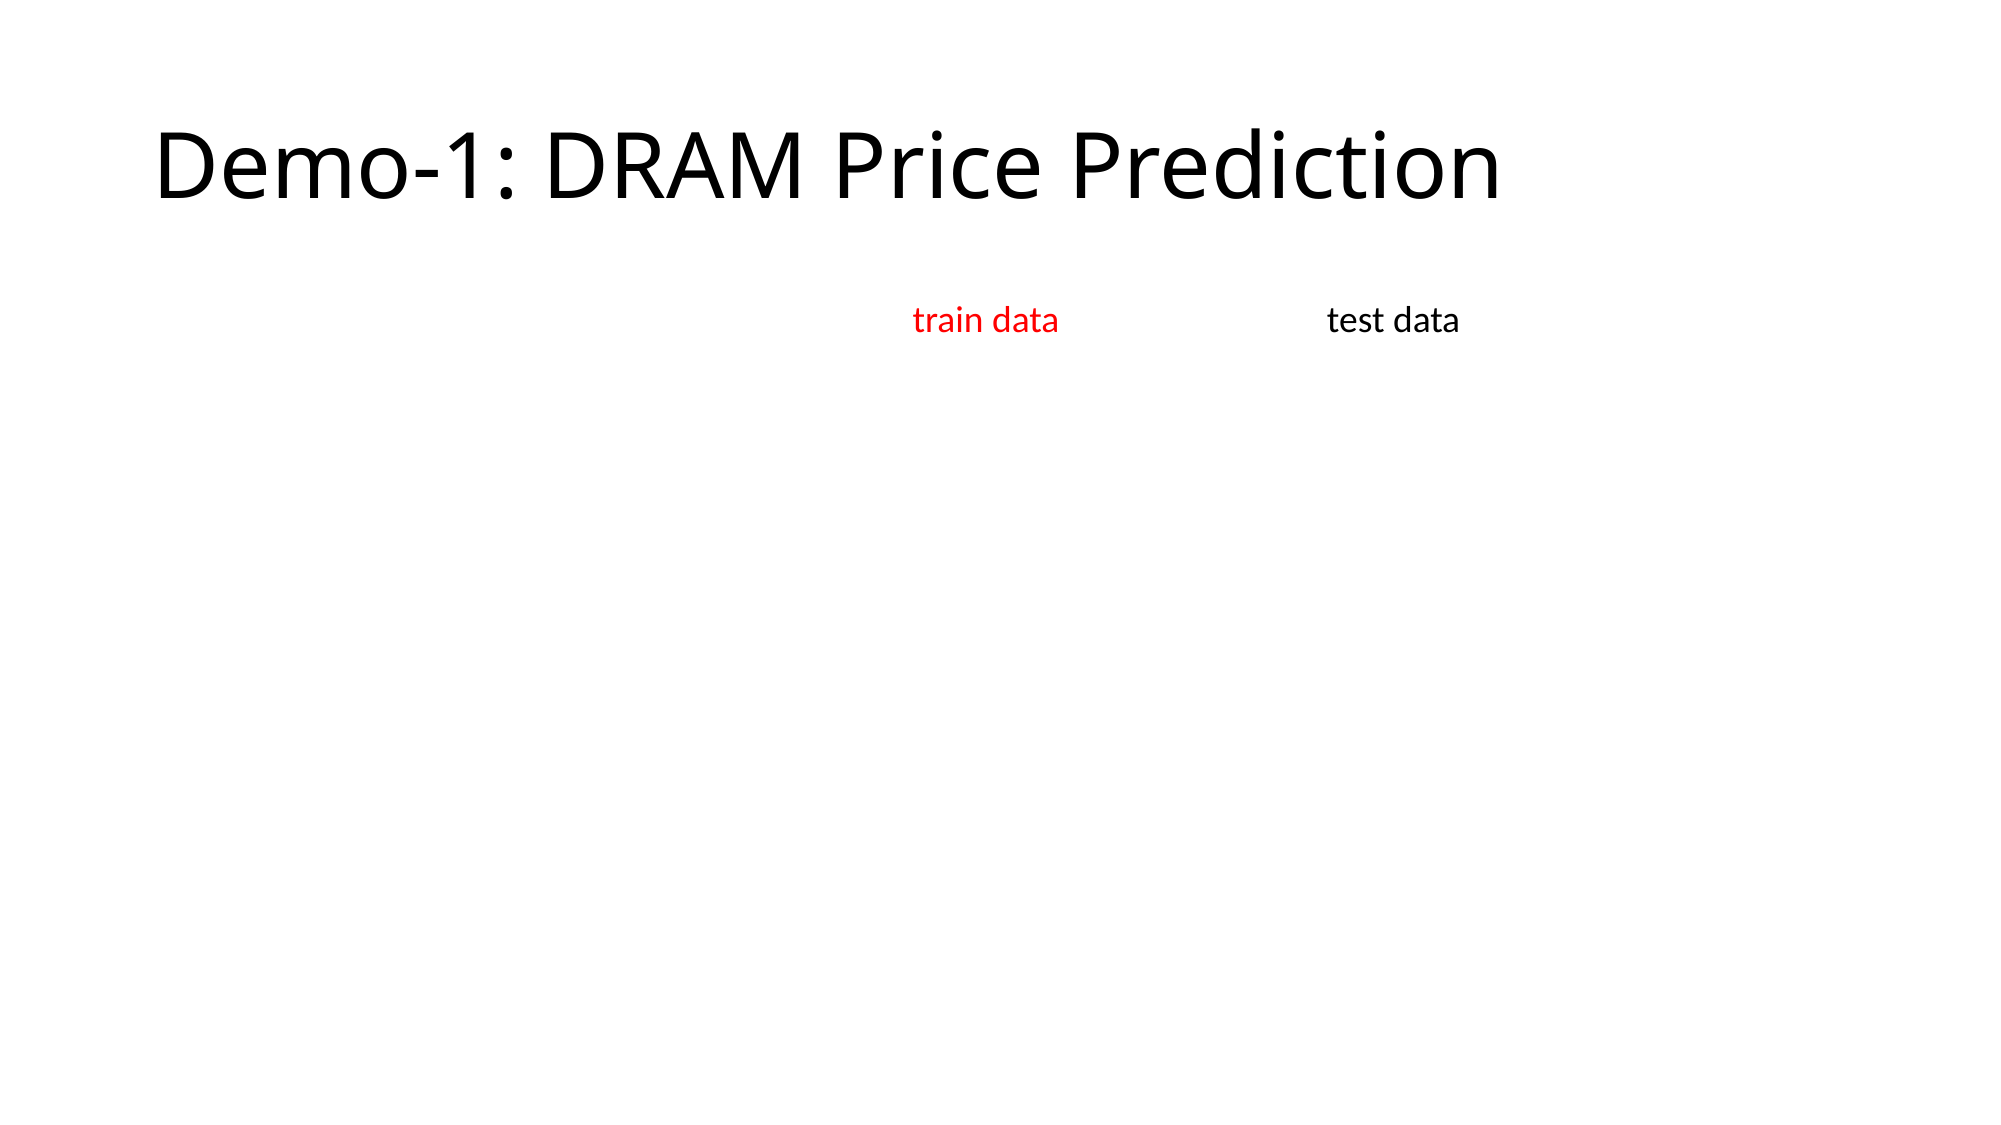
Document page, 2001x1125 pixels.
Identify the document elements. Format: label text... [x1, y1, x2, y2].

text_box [895, 268, 1530, 1004]
title Demo-1: DRAM Price Prediction [137, 59, 1863, 278]
